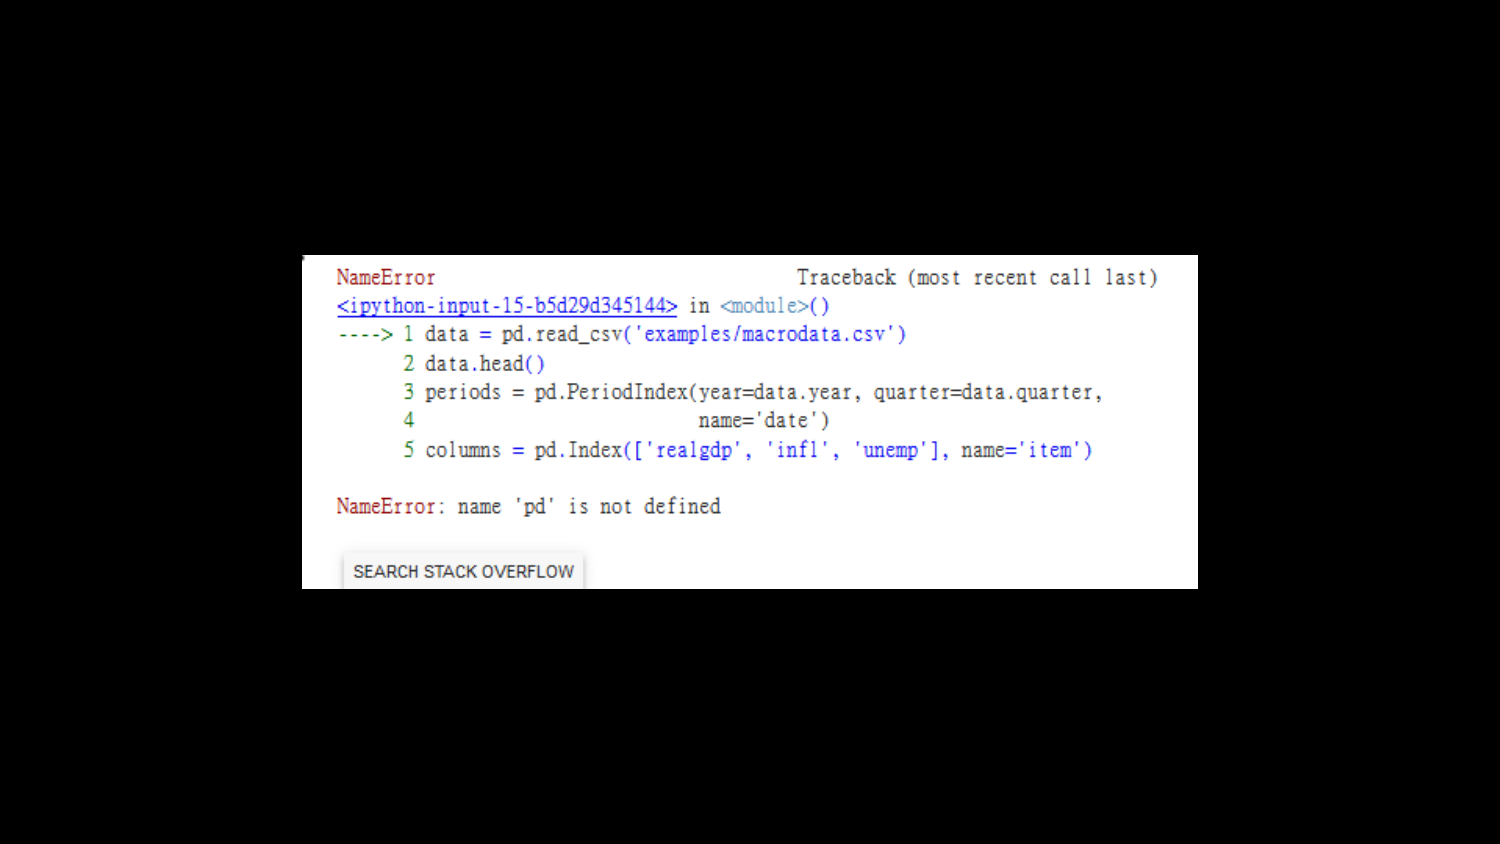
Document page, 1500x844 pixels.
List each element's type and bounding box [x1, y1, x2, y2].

picture [302, 255, 1198, 589]
